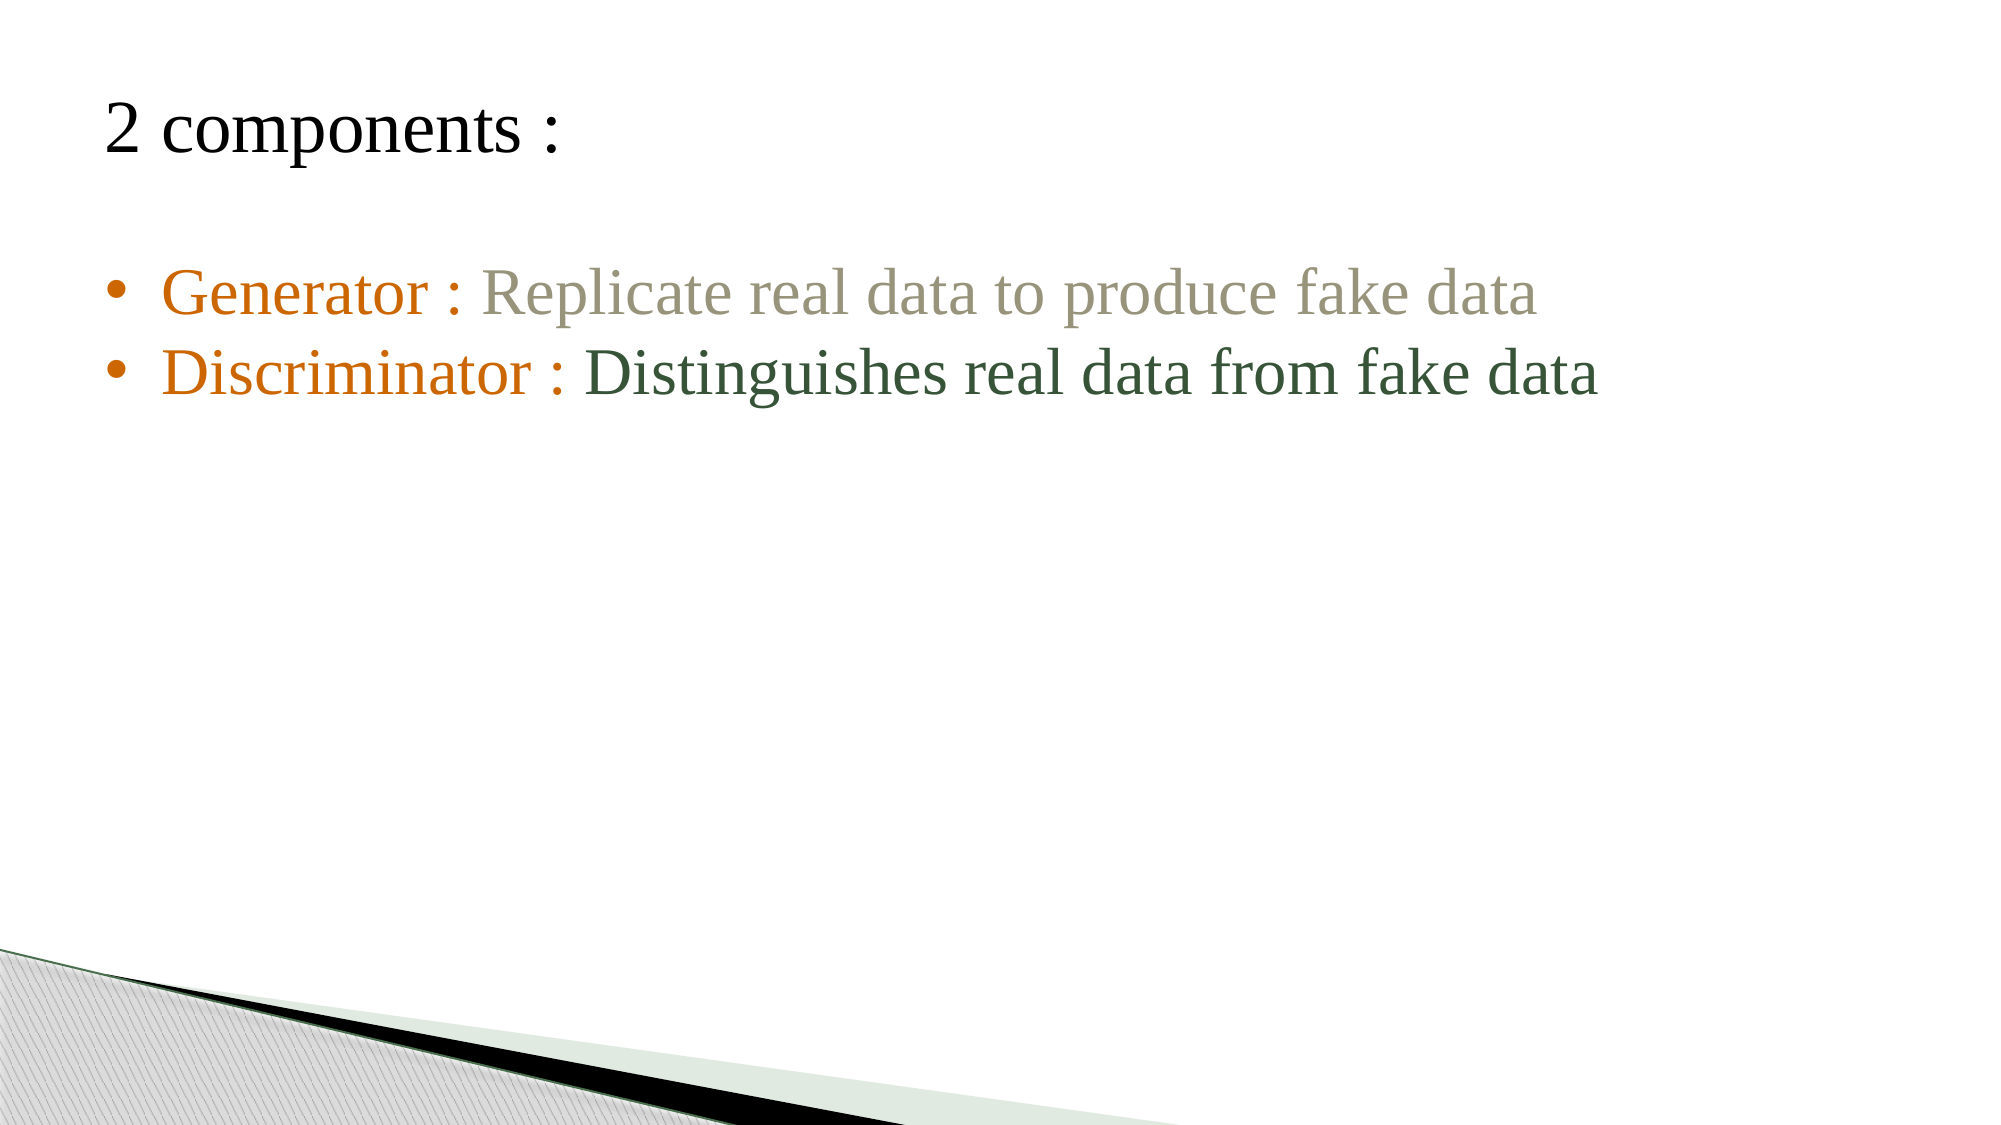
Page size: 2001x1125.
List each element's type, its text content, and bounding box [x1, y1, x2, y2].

text_box 2 components : Generator : Replicate real data to produce fake data Discriminator : Distinguishes real data from fake data [90, 70, 1944, 416]
